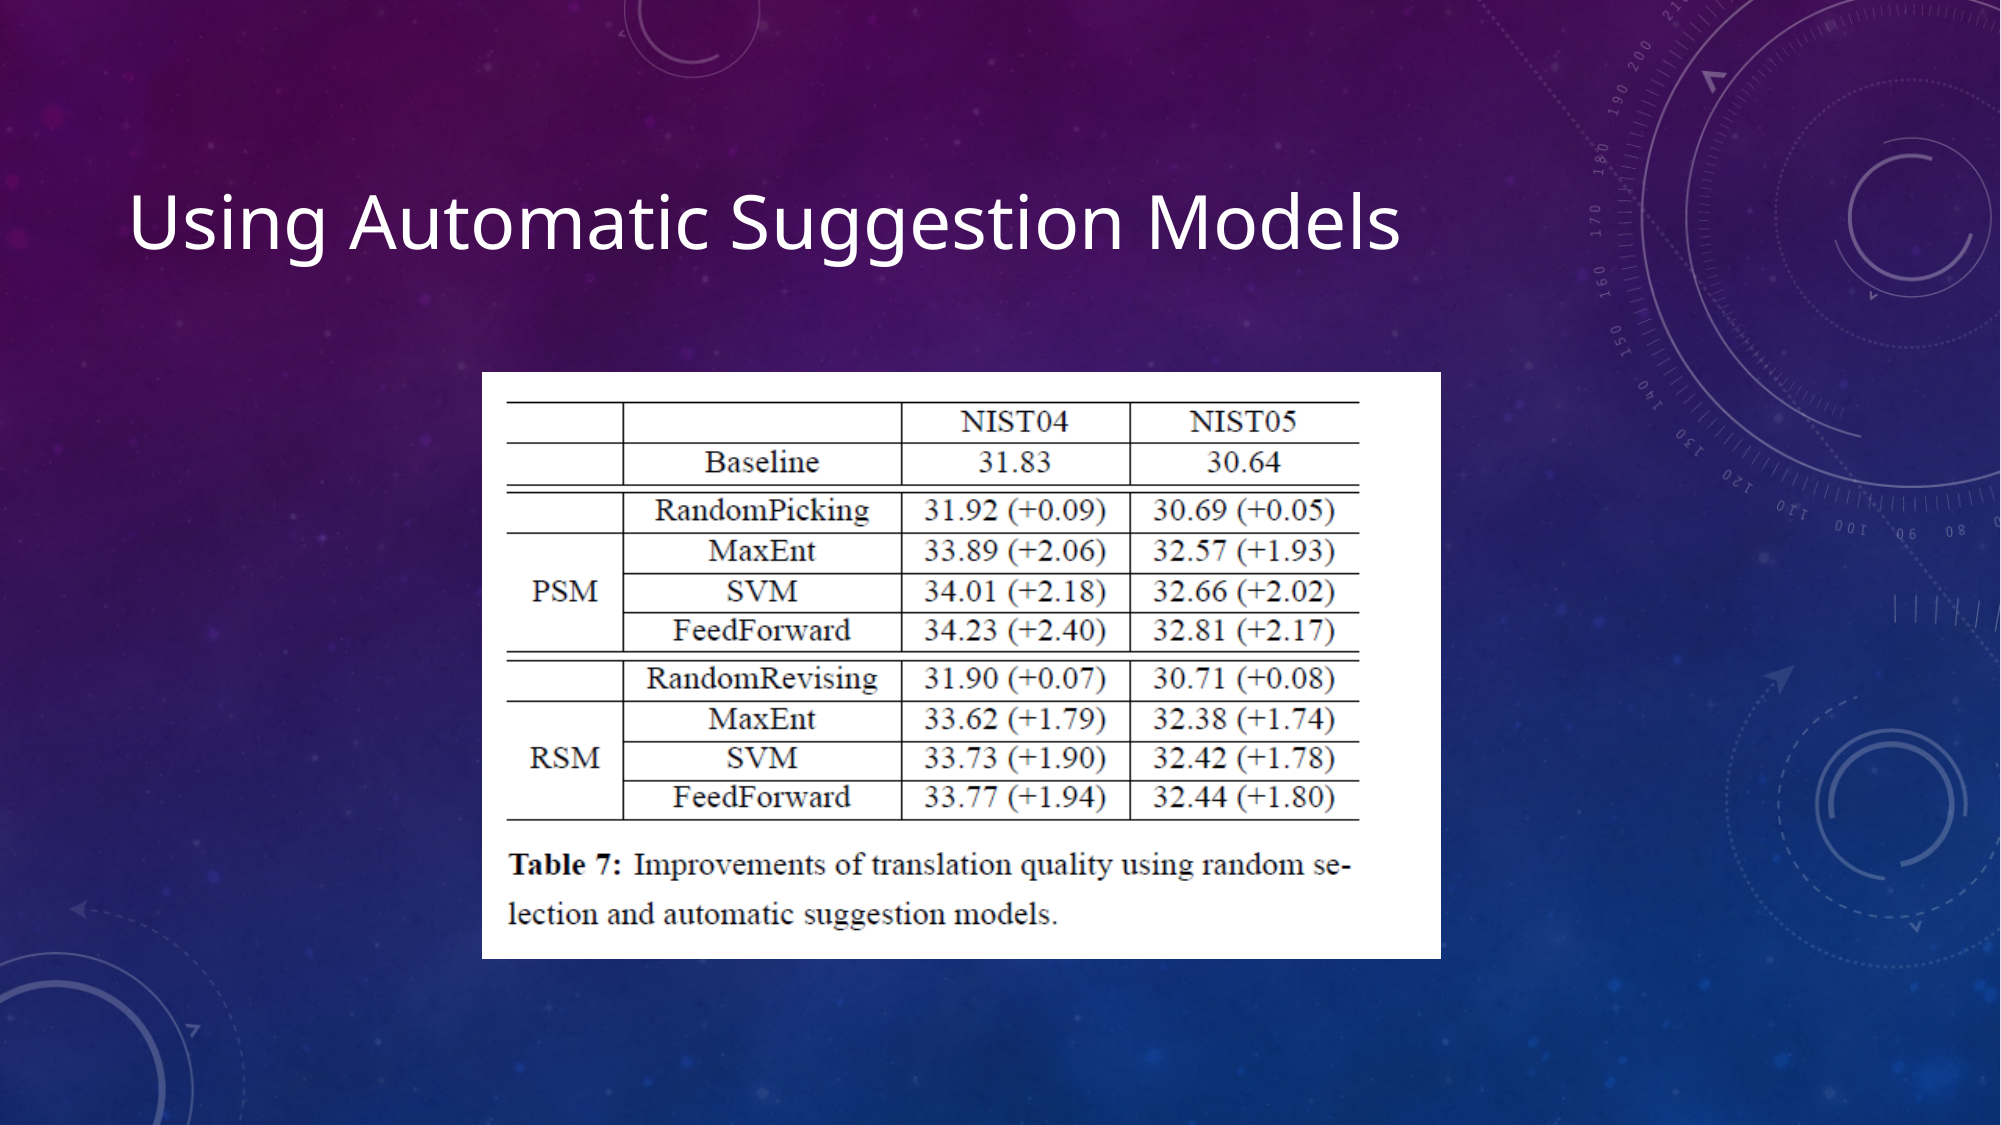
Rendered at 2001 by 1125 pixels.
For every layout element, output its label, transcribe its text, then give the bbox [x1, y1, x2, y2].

picture [0, 0, 2001, 1125]
title Using Automatic Suggestion Models [112, 99, 1775, 339]
